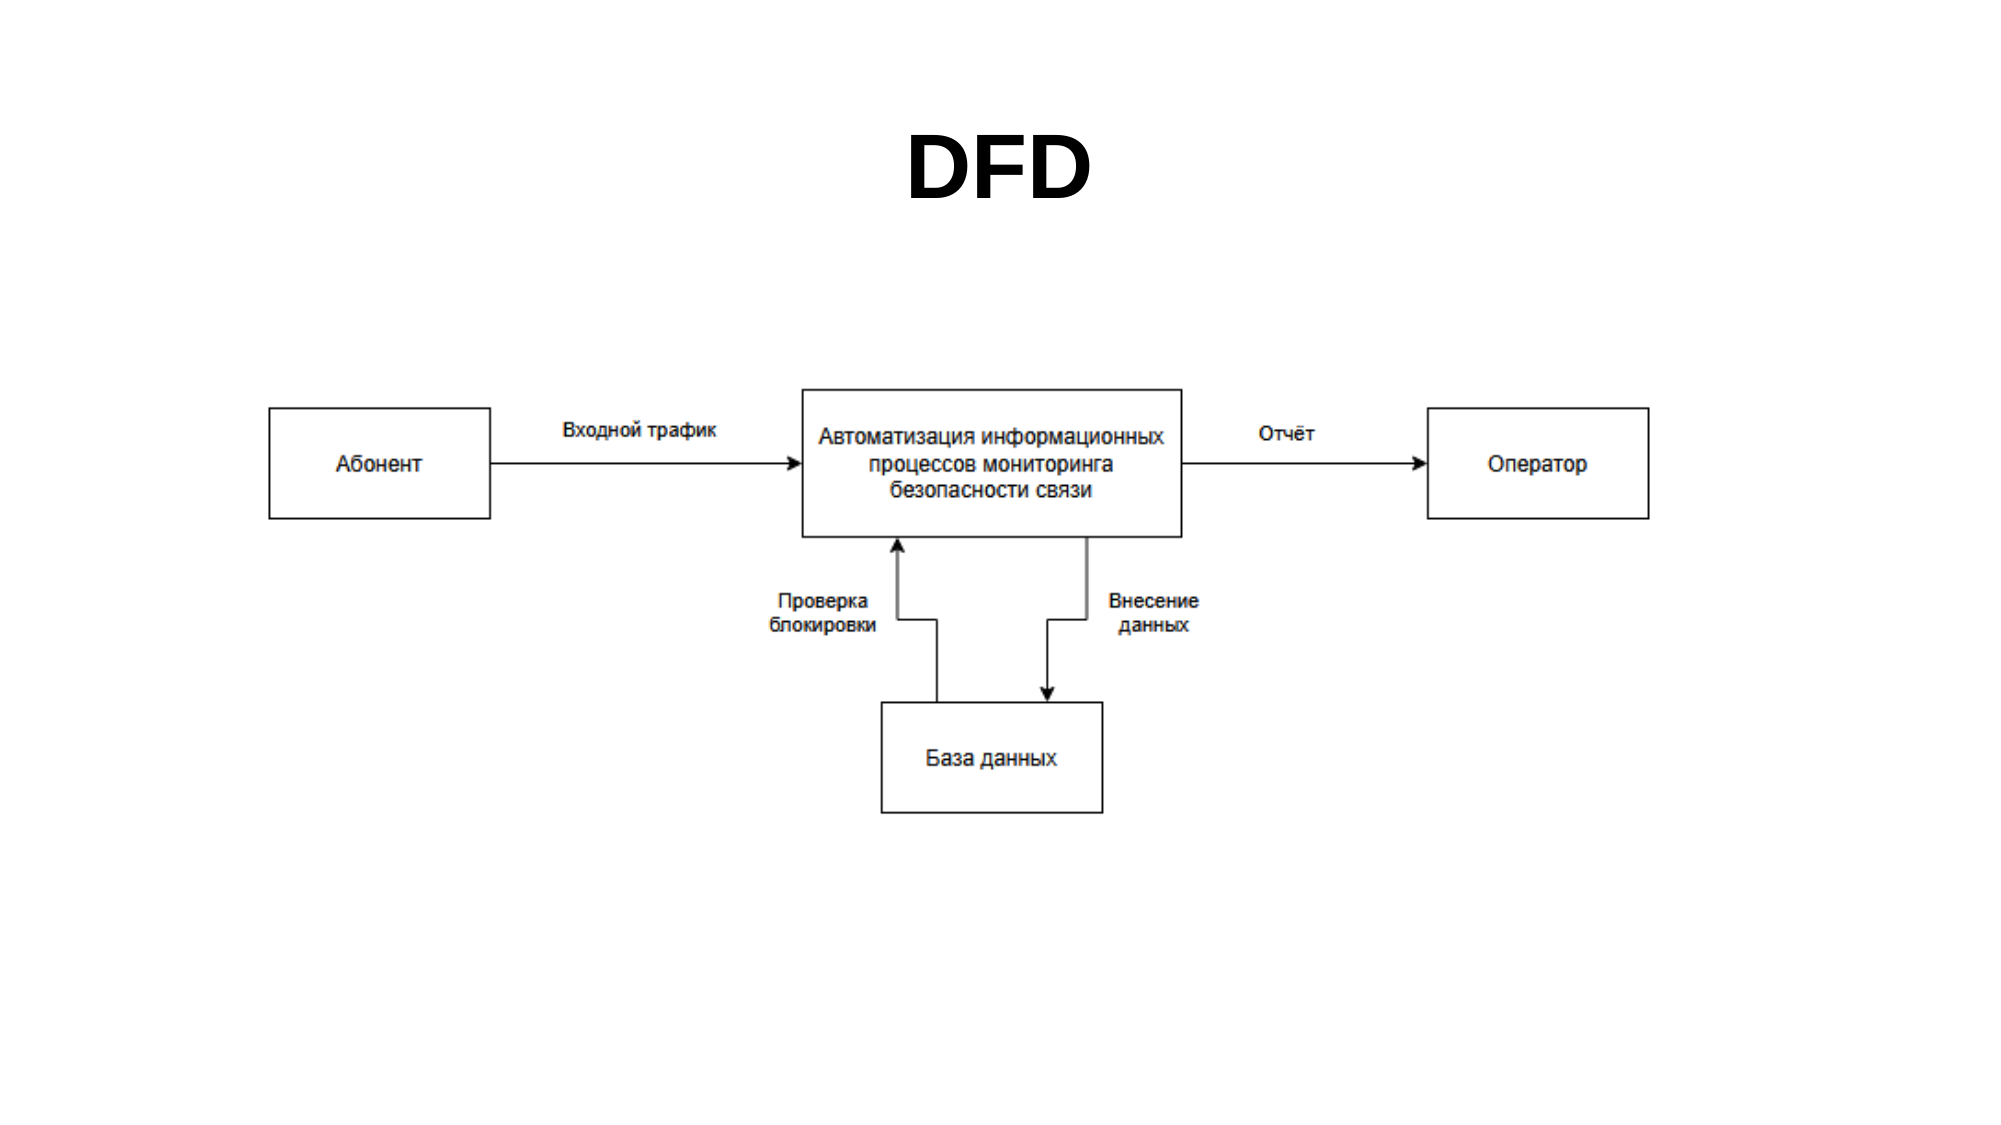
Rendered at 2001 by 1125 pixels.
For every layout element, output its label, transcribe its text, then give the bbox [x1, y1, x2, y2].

title DFD [137, 59, 1863, 278]
picture [245, 314, 1729, 849]
